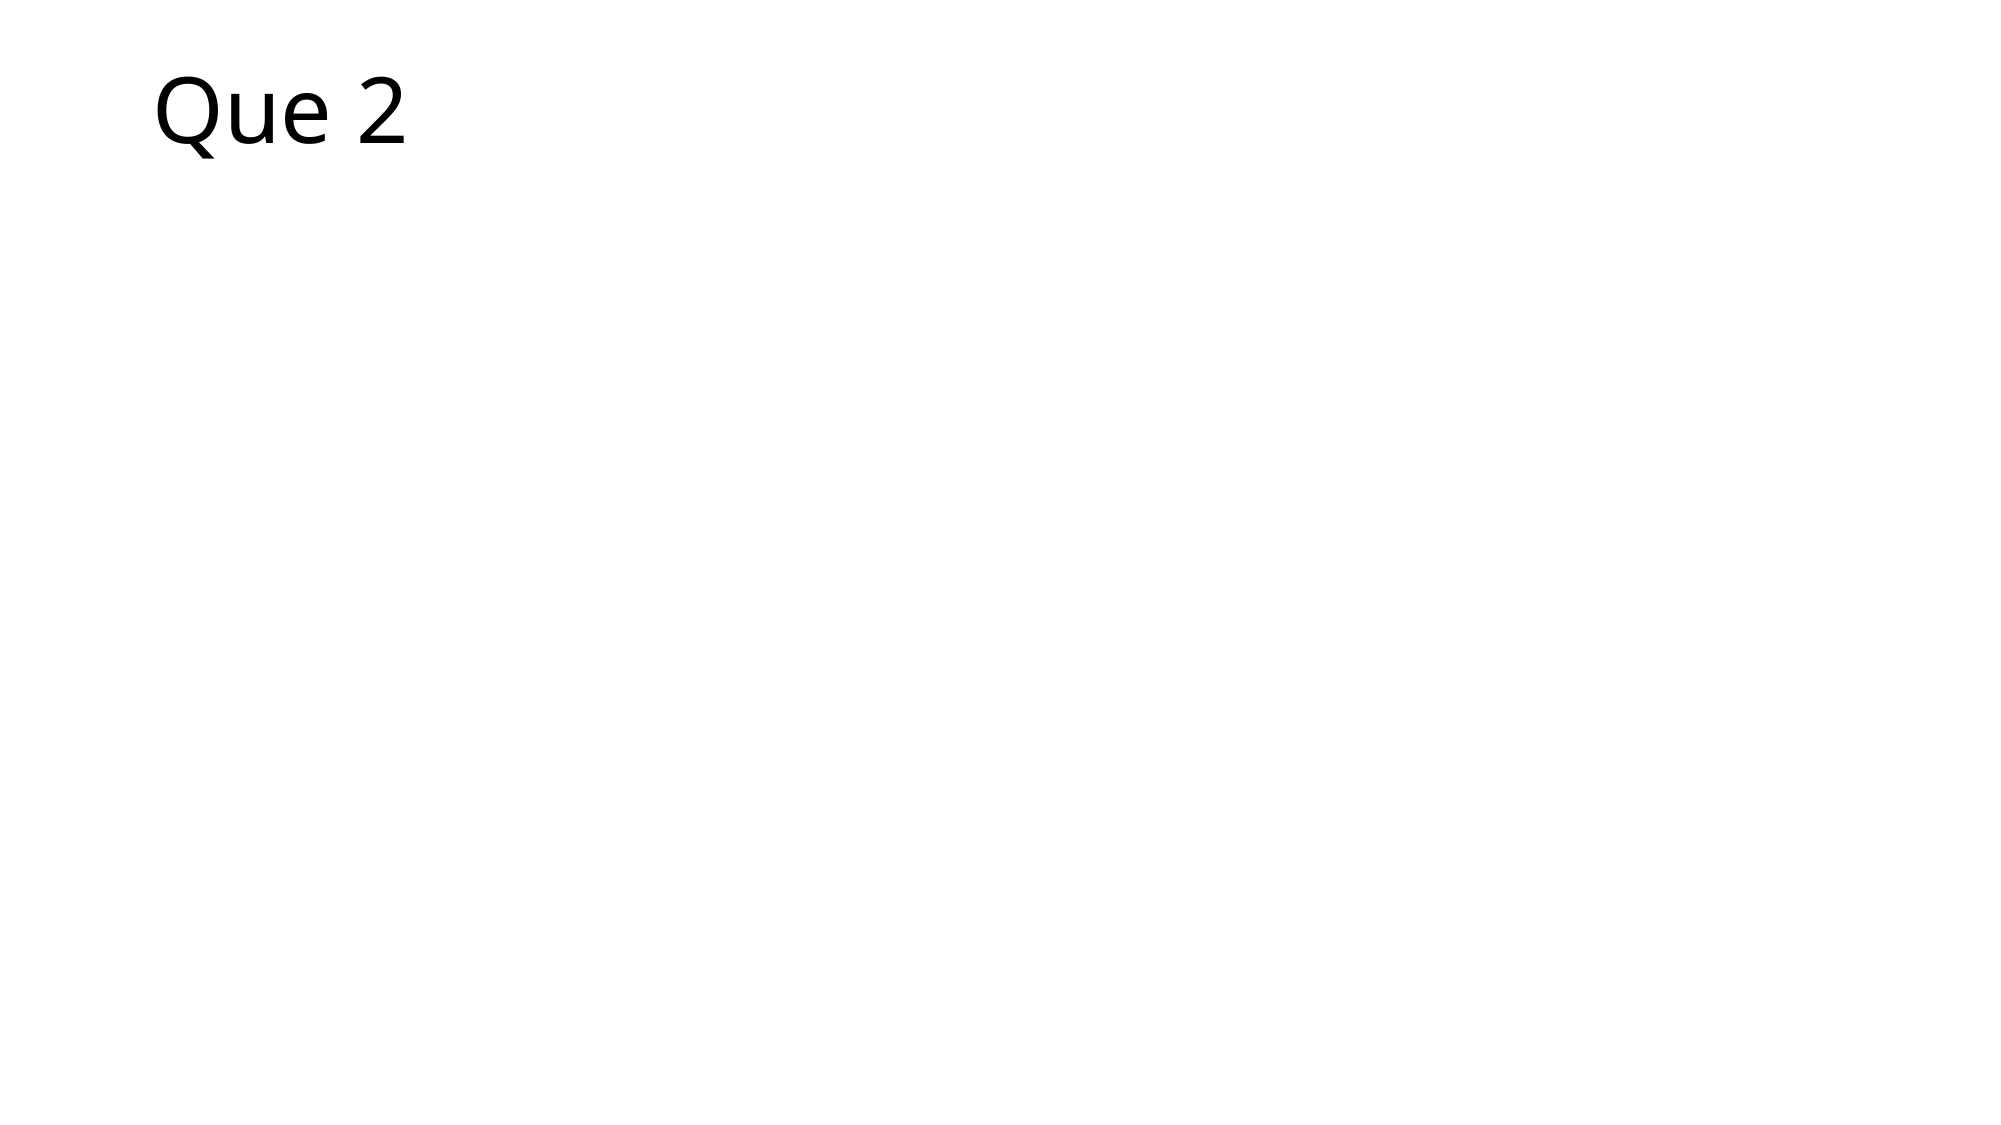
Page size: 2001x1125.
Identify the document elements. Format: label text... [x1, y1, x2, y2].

title Que 2 [137, 59, 1863, 278]
